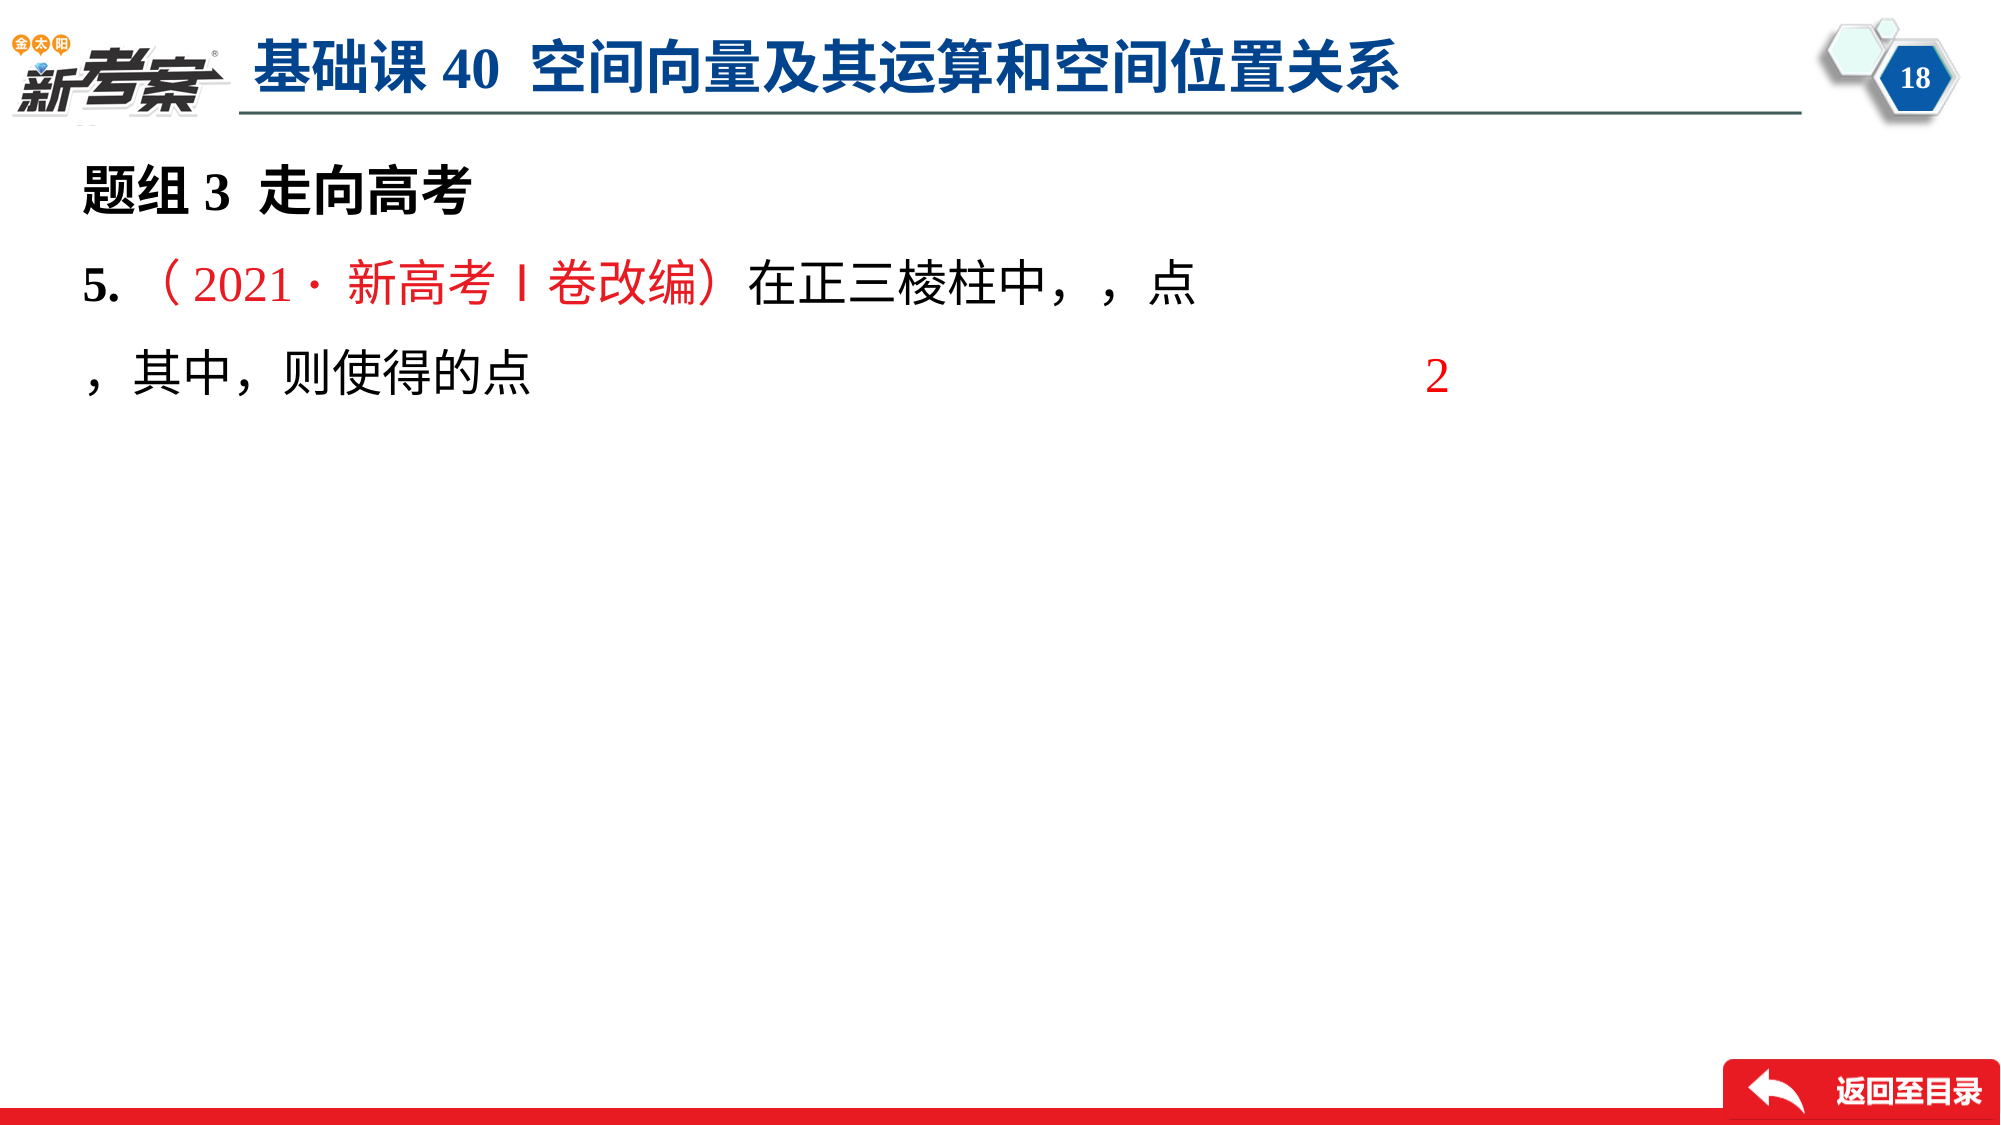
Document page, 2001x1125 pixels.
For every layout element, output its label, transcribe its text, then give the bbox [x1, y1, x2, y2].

text_box 题组3 走向高考 [82, 124, 1917, 280]
picture [0, 0, 2001, 1125]
text_box 2 [1406, 342, 1468, 401]
